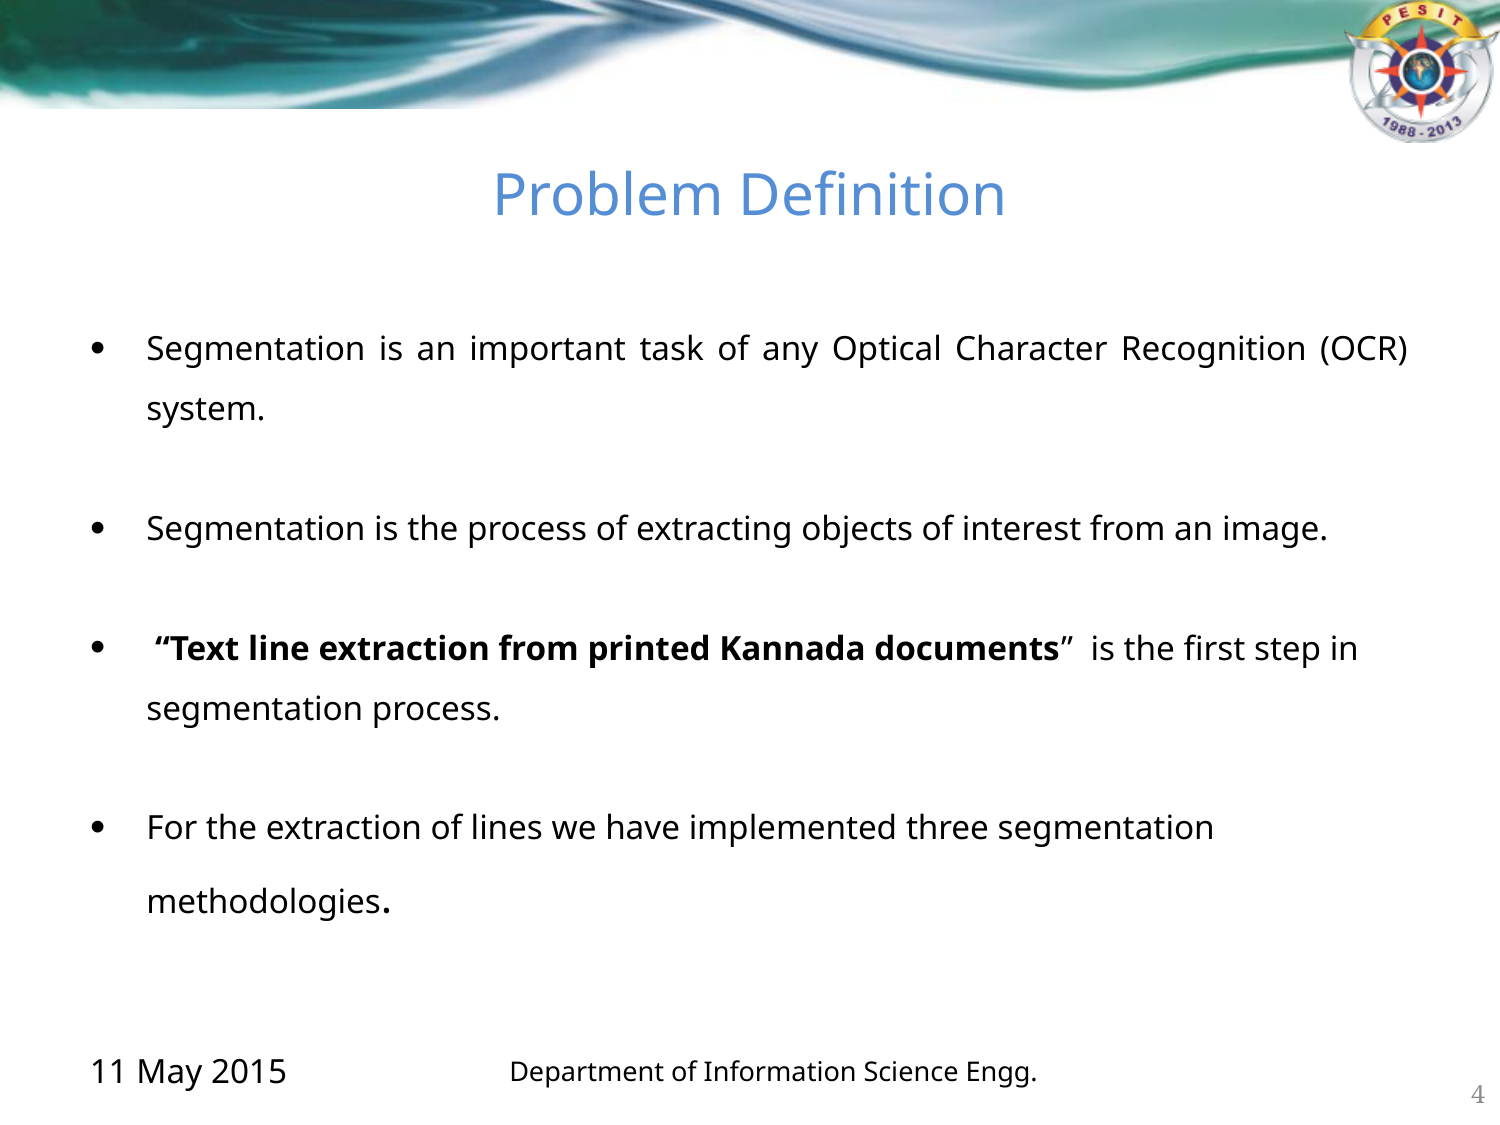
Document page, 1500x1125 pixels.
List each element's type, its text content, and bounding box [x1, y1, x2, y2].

picture [0, 0, 1500, 143]
list Segmentation is an important task of any Optical Character Recognition (OCR) system. Segmentation is the process of extracting objects of interest from an image. “Text line extraction from printed Kannada documents” is the first step in segmentation process. For the extraction of lines we have implemented three segmentation methodologies. [75, 299, 1425, 1005]
footer Department of Information Science Engg. [431, 1046, 1117, 1103]
title Problem Definition [75, 149, 1425, 299]
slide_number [75, 1042, 425, 1103]
slide_number 4 [1149, 1065, 1500, 1125]
